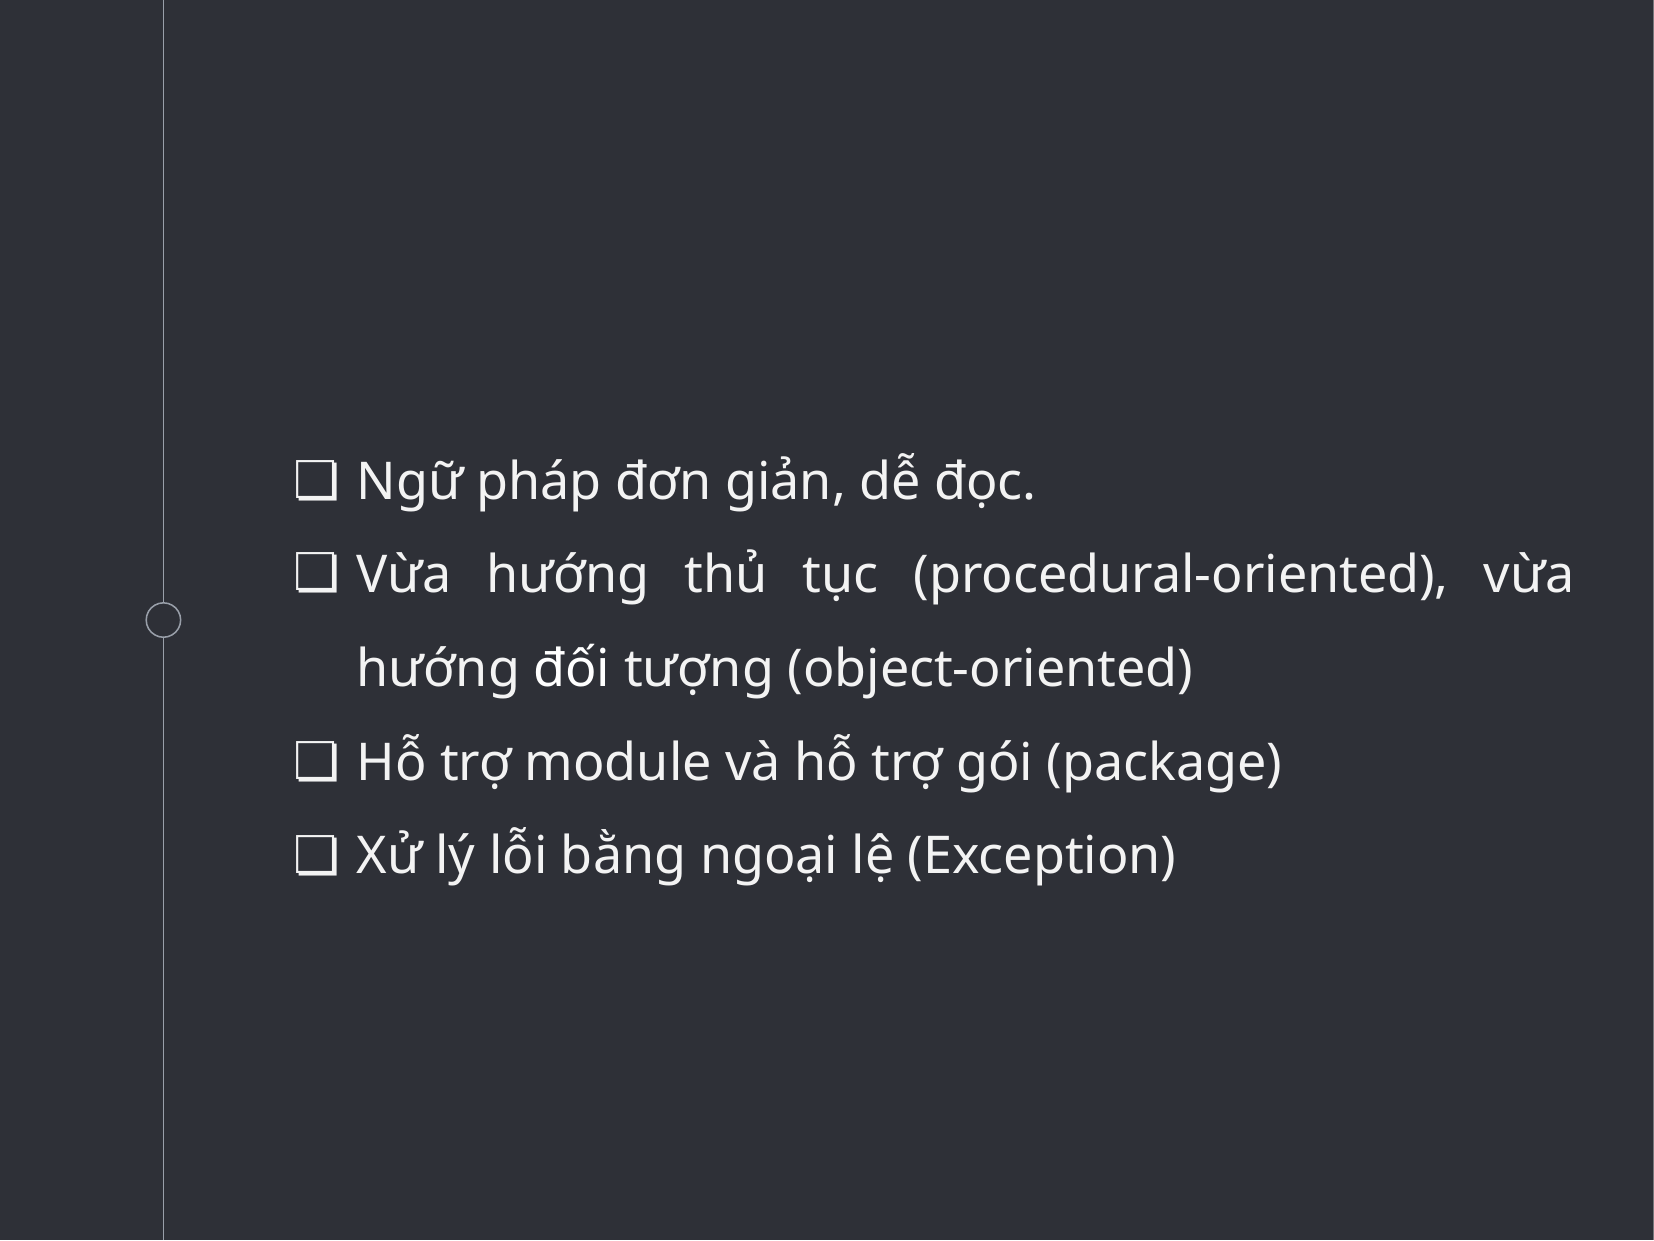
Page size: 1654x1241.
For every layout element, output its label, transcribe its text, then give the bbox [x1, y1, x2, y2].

subtitle Ngữ pháp đơn giản, dễ đọc. Vừa hướng thủ tục (procedural-oriented), vừa hướng đối tượng (object-oriented) Hỗ trợ module và hỗ trợ gói (package) Xử lý lỗi bằng ngoại lệ (Exception) [206, 252, 1576, 1048]
